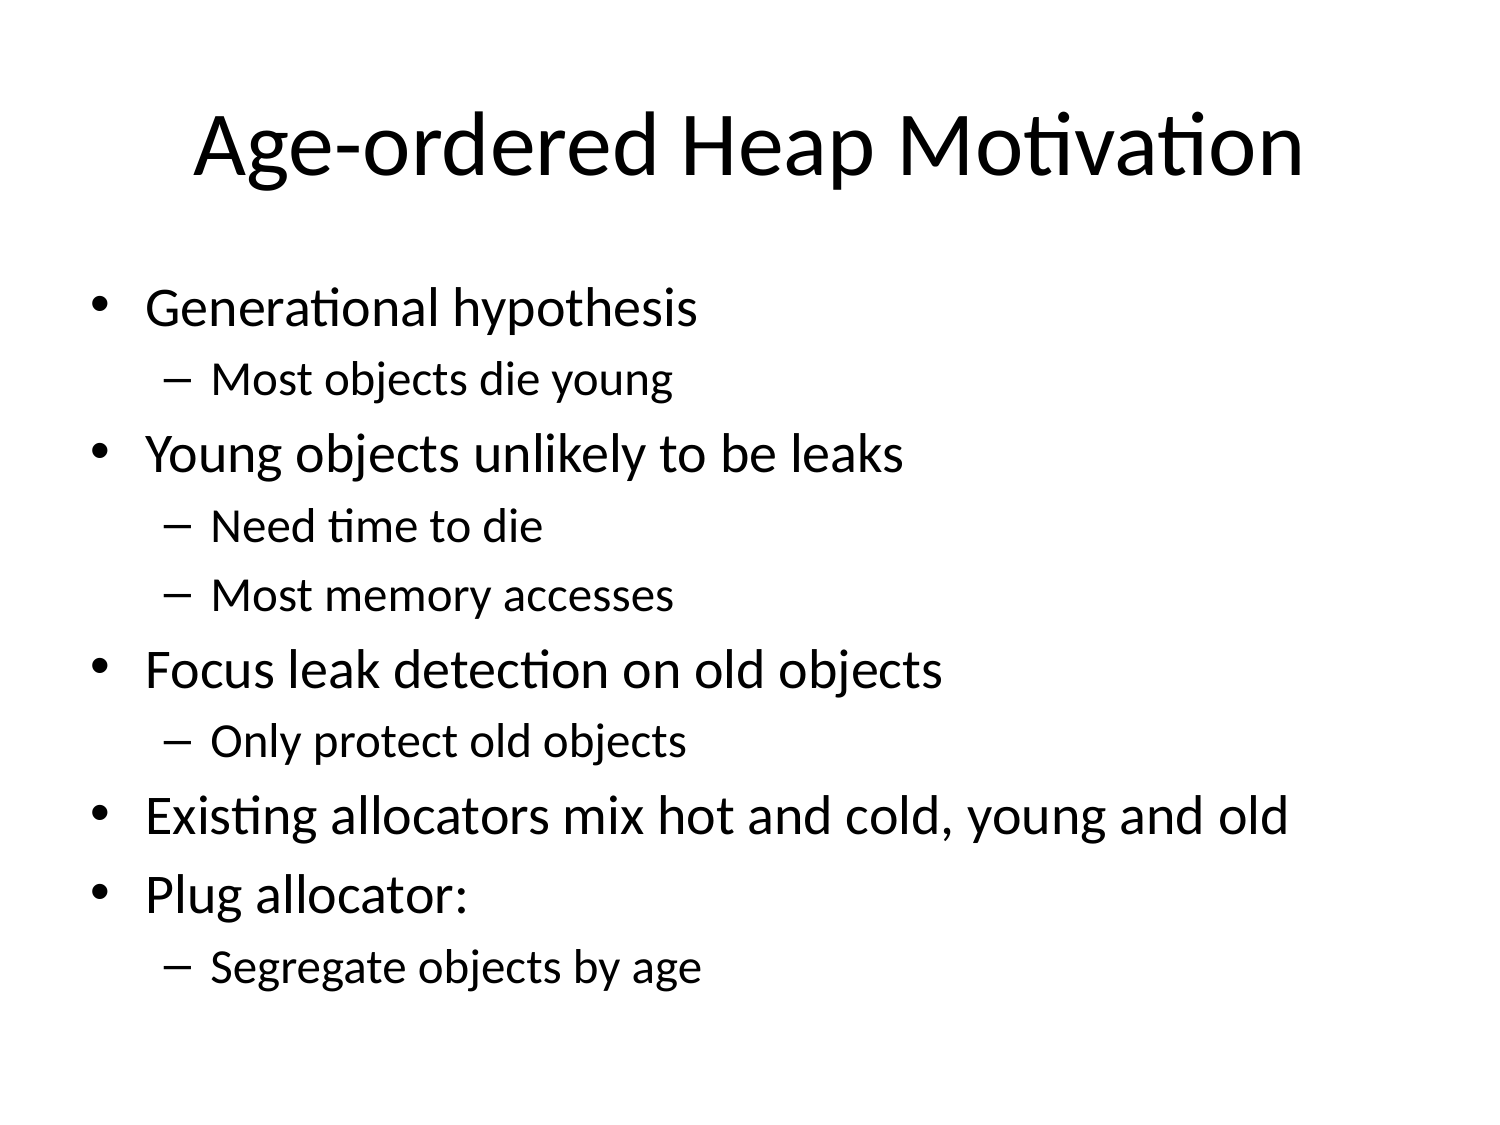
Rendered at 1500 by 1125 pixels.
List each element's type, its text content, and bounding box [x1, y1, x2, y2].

list Generational hypothesis Most objects die young Young objects unlikely to be leaks Need time to die Most memory accesses Focus leak detection on old objects Only protect old objects Existing allocators mix hot and cold, young and old Plug allocator: Segregate objects by age [75, 262, 1425, 1005]
title Age-ordered Heap Motivation [75, 45, 1425, 233]
